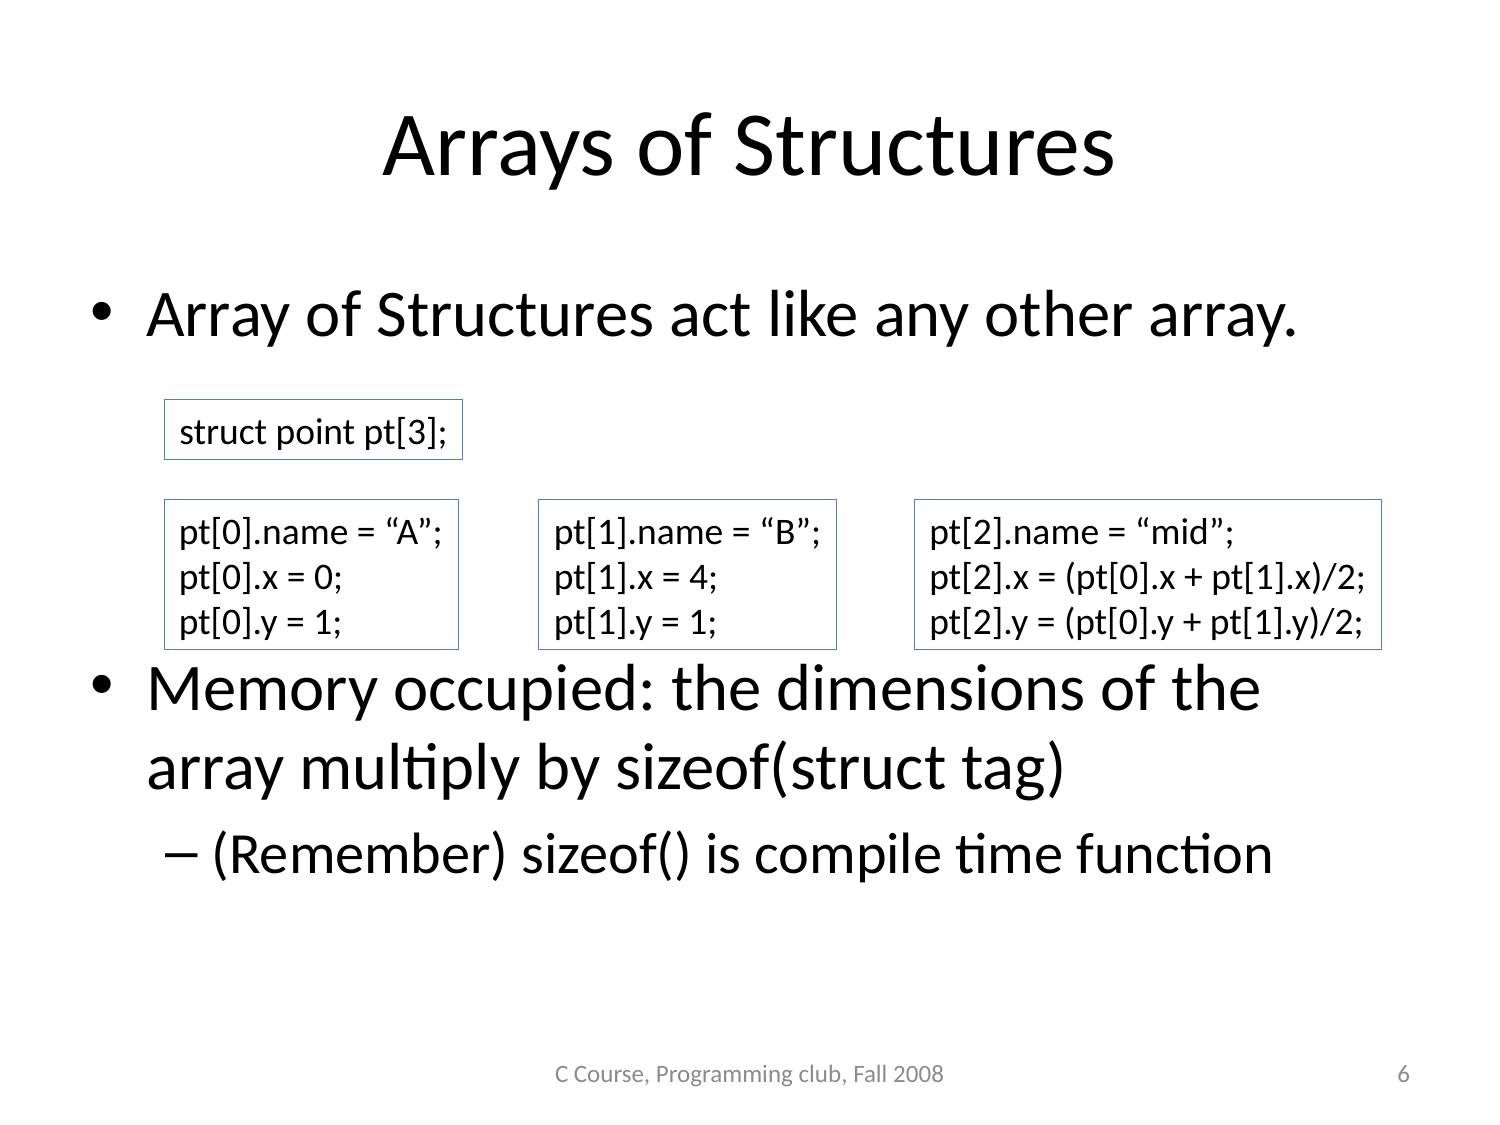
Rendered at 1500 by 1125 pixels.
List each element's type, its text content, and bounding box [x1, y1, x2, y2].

slide_number 6 [1074, 1042, 1425, 1103]
text_box struct point pt[3]; [164, 399, 463, 460]
list Array of Structures act like any other array. Memory occupied: the dimensions of the array multiply by sizeof(struct tag) (Remember) sizeof() is compile time function [75, 262, 1425, 1005]
text_box pt[1].name = “B”; pt[1].x = 4; pt[1].y = 1; [538, 499, 837, 650]
text_box pt[2].name = “mid”; pt[2].x = (pt[0].x + pt[1].x)/2; pt[2].y = (pt[0].y + pt[1].y)/2; [914, 499, 1382, 650]
text_box pt[0].name = “A”; pt[0].x = 0; pt[0].y = 1; [164, 499, 459, 650]
footer C Course, Programming club, Fall 2008 [512, 1042, 988, 1103]
title Arrays of Structures [75, 45, 1425, 233]
